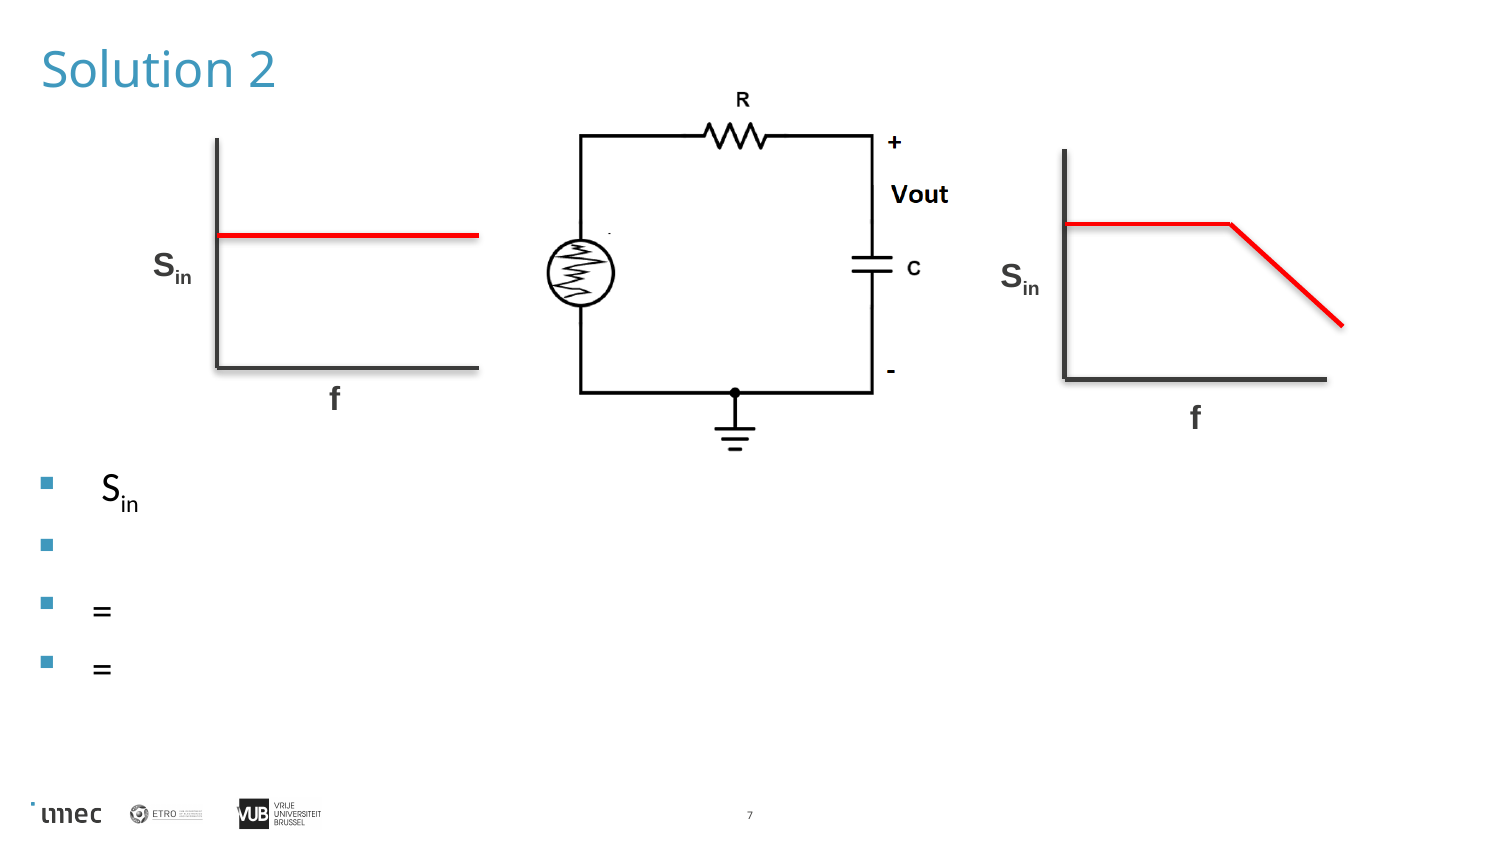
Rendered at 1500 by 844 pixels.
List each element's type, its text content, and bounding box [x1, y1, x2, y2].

picture [542, 76, 988, 484]
slide_number 7 [679, 802, 821, 831]
picture [235, 797, 322, 830]
title Solution 2 [26, 29, 1463, 106]
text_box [137, 137, 480, 426]
picture [129, 804, 203, 824]
picture [31, 802, 101, 823]
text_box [985, 148, 1344, 445]
